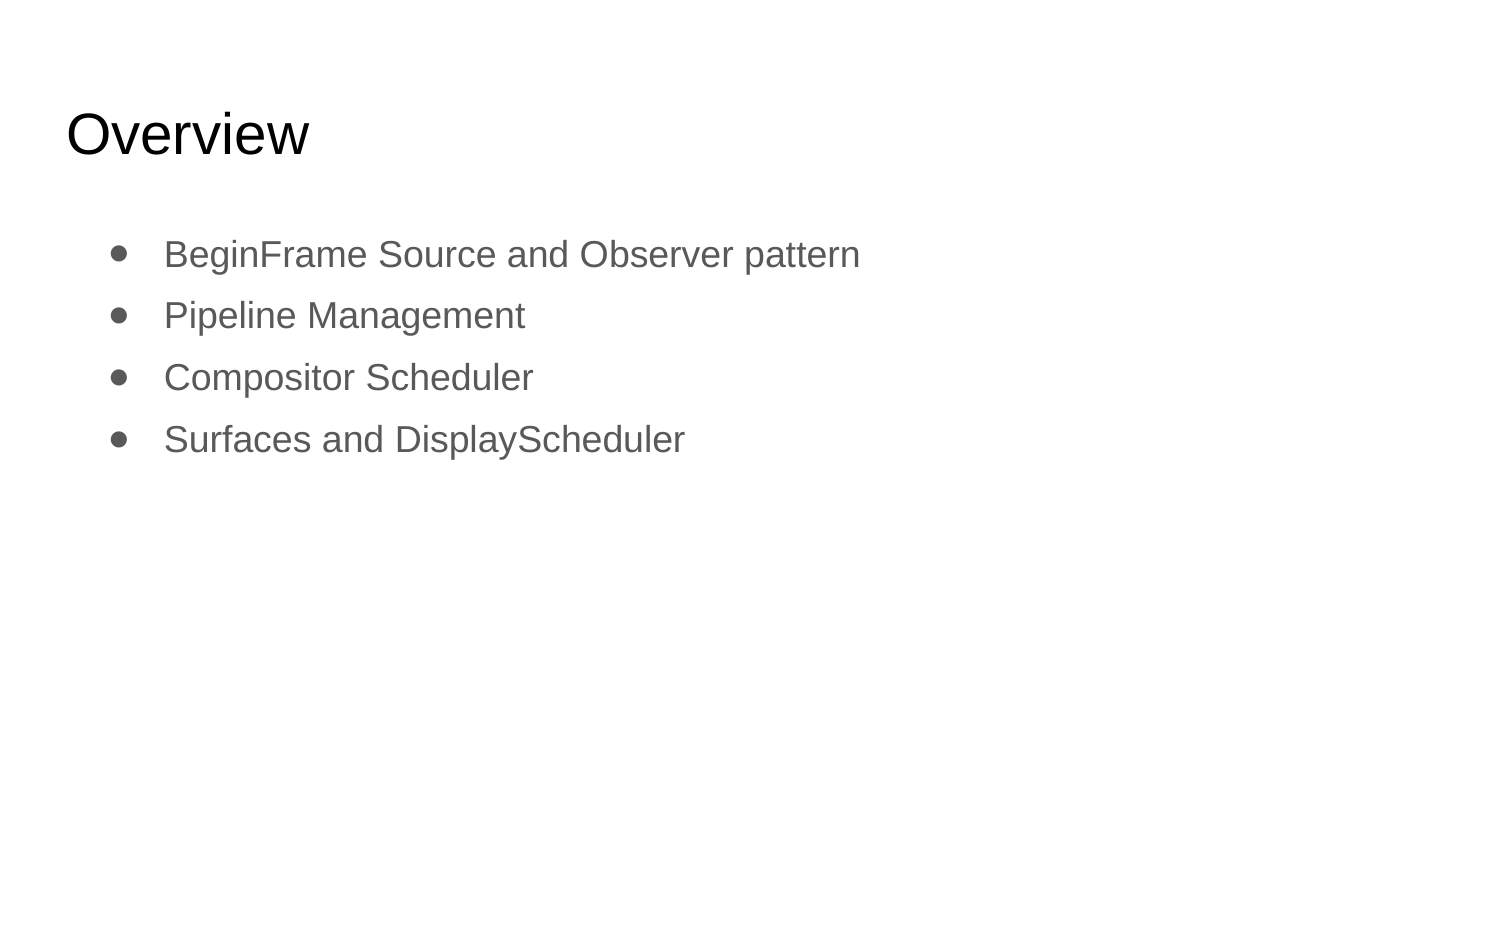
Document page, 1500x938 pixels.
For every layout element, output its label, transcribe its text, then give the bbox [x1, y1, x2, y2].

title Overview [51, 81, 1449, 186]
list BeginFrame Source and Observer pattern Pipeline Management Compositor Scheduler Surfaces and DisplayScheduler [74, 214, 1424, 840]
